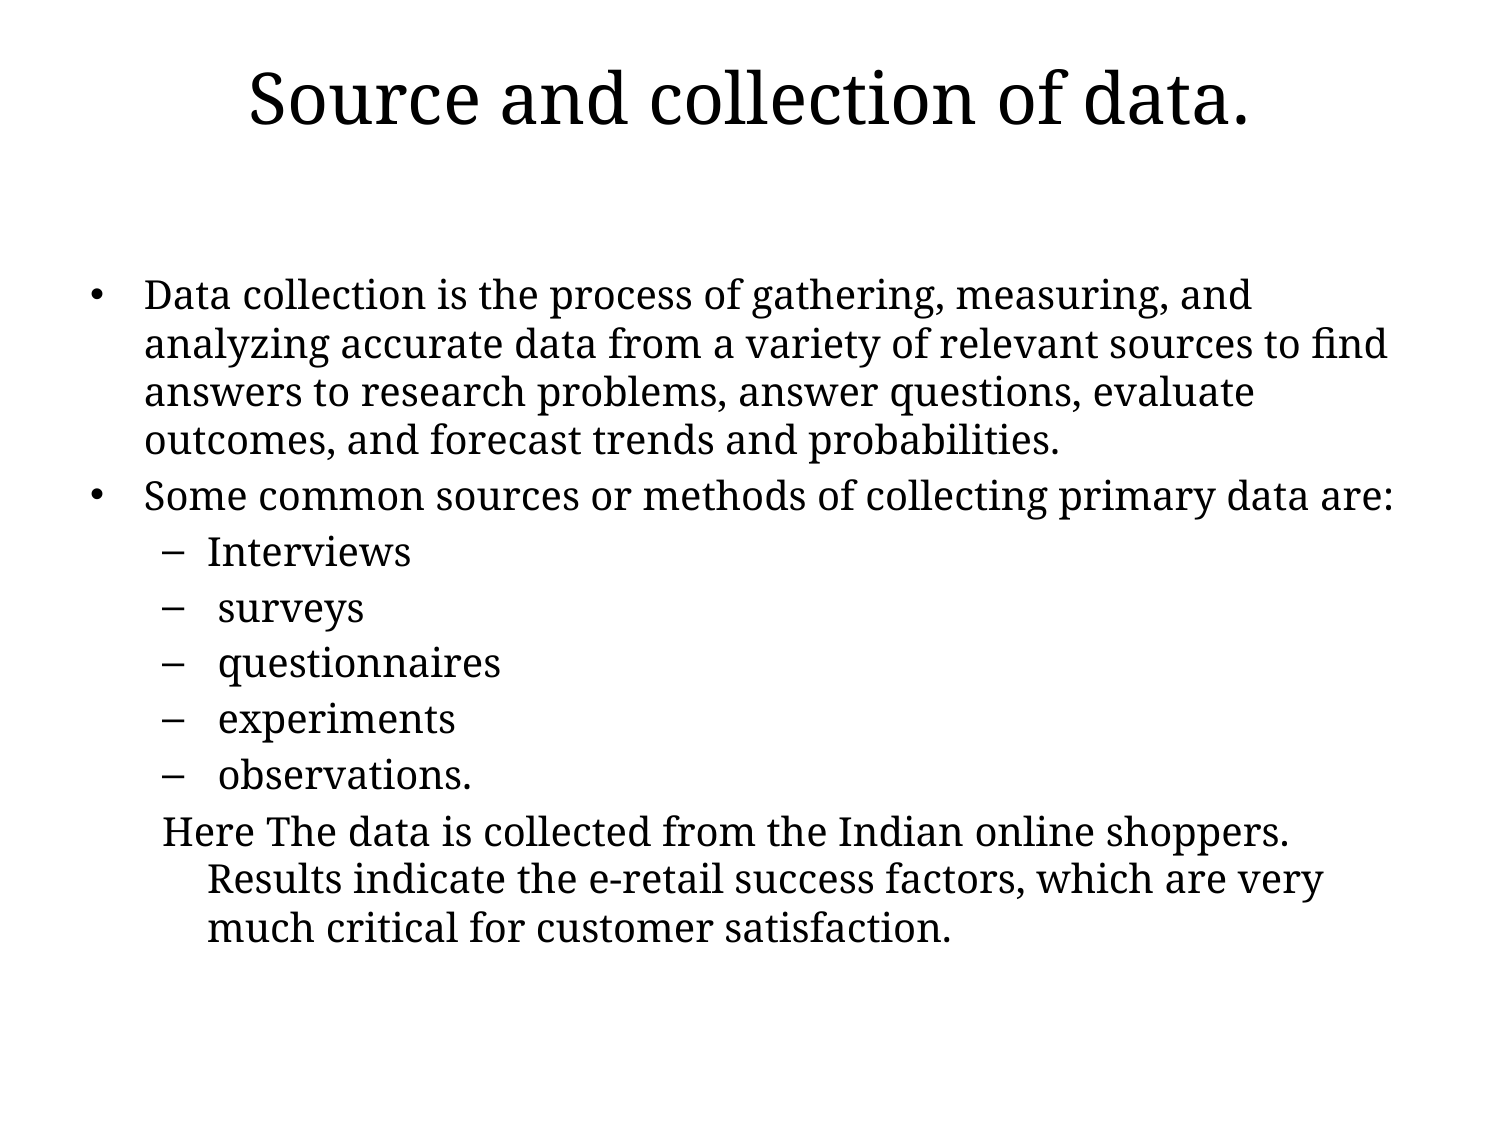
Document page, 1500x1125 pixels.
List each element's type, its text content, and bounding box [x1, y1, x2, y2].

title Source and collection of data. [75, 45, 1425, 233]
list Data collection is the process of gathering, measuring, and analyzing accurate data from a variety of relevant sources to find answers to research problems, answer questions, evaluate outcomes, and forecast trends and probabilities. Some common sources or methods of collecting primary data are: Interviews surveys questionnaires experiments observations. Here The data is collected from the Indian online shoppers. Results indicate the e-retail success factors, which are very much critical for customer satisfaction. [75, 262, 1425, 1005]
